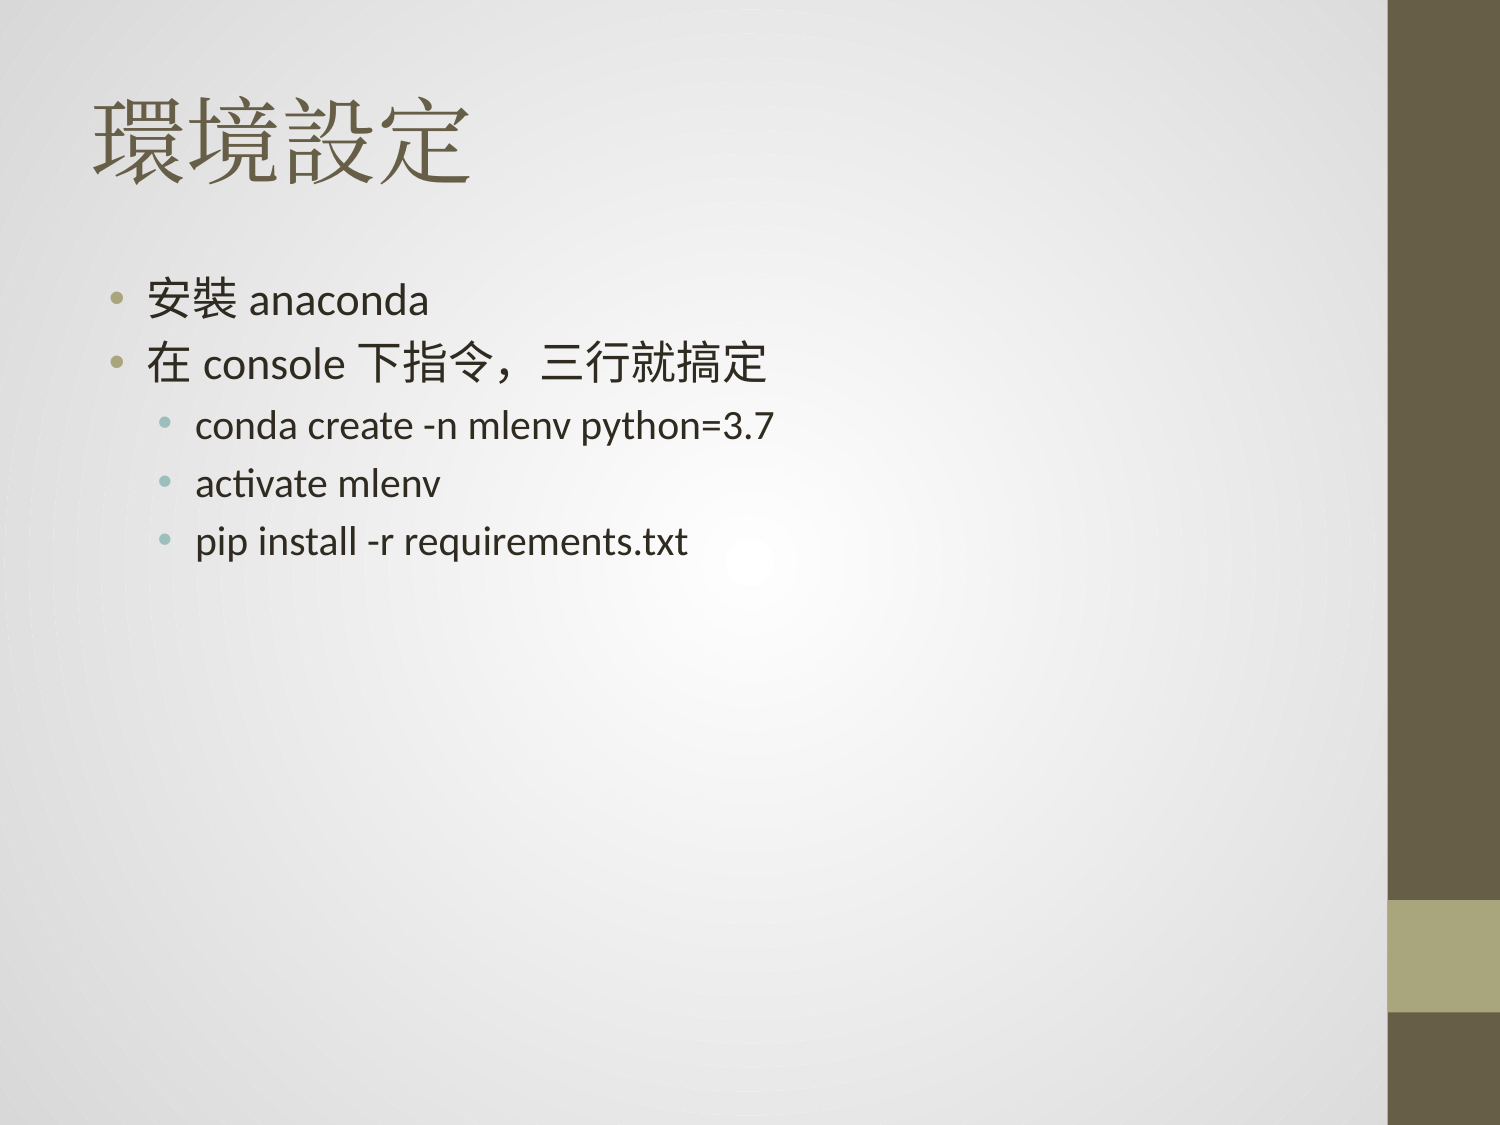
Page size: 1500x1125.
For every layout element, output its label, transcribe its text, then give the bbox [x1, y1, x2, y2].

list 安裝anaconda 在console下指令，三行就搞定 conda create -n mlenv python=3.7 activate mlenv pip install -r requirements.txt [75, 262, 1325, 1050]
title 環境設定 [75, 45, 1325, 233]
